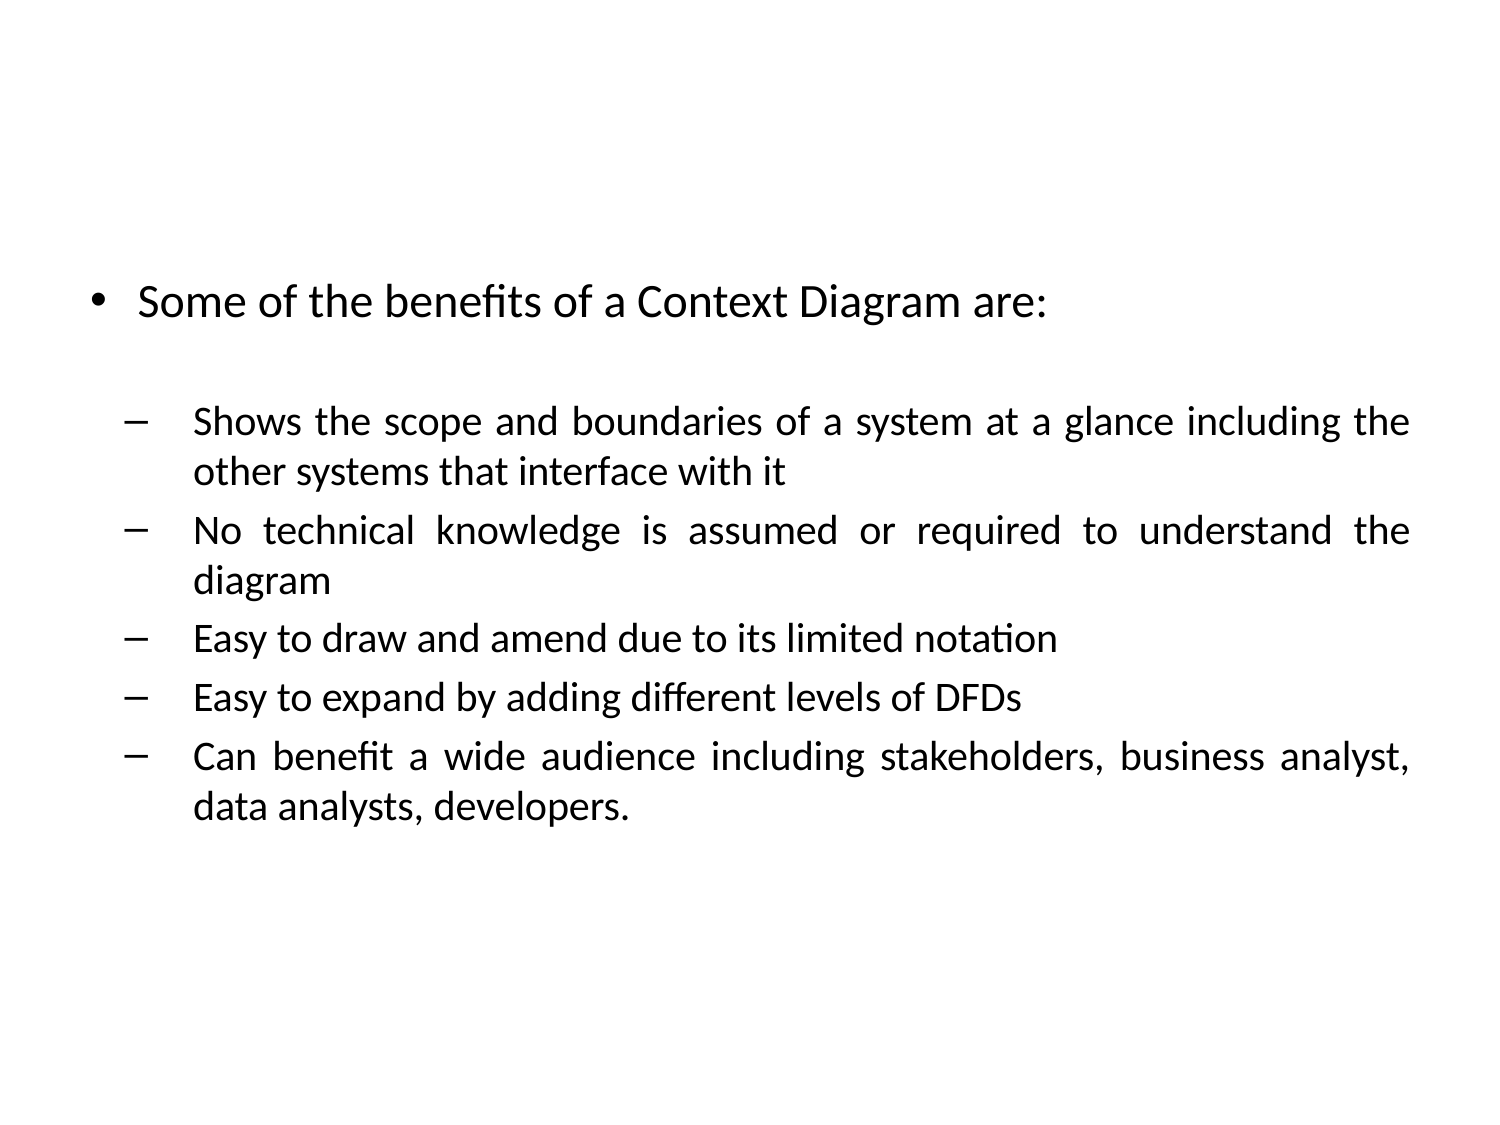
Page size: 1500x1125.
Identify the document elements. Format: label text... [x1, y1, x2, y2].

list Some of the benefits of a Context Diagram are: Shows the scope and boundaries of a system at a glance including the other systems that interface with it No technical knowledge is assumed or required to understand the diagram Easy to draw and amend due to its limited notation Easy to expand by adding different levels of DFDs Can benefit a wide audience including stakeholders, business analyst, data analysts, developers. [75, 262, 1425, 1005]
